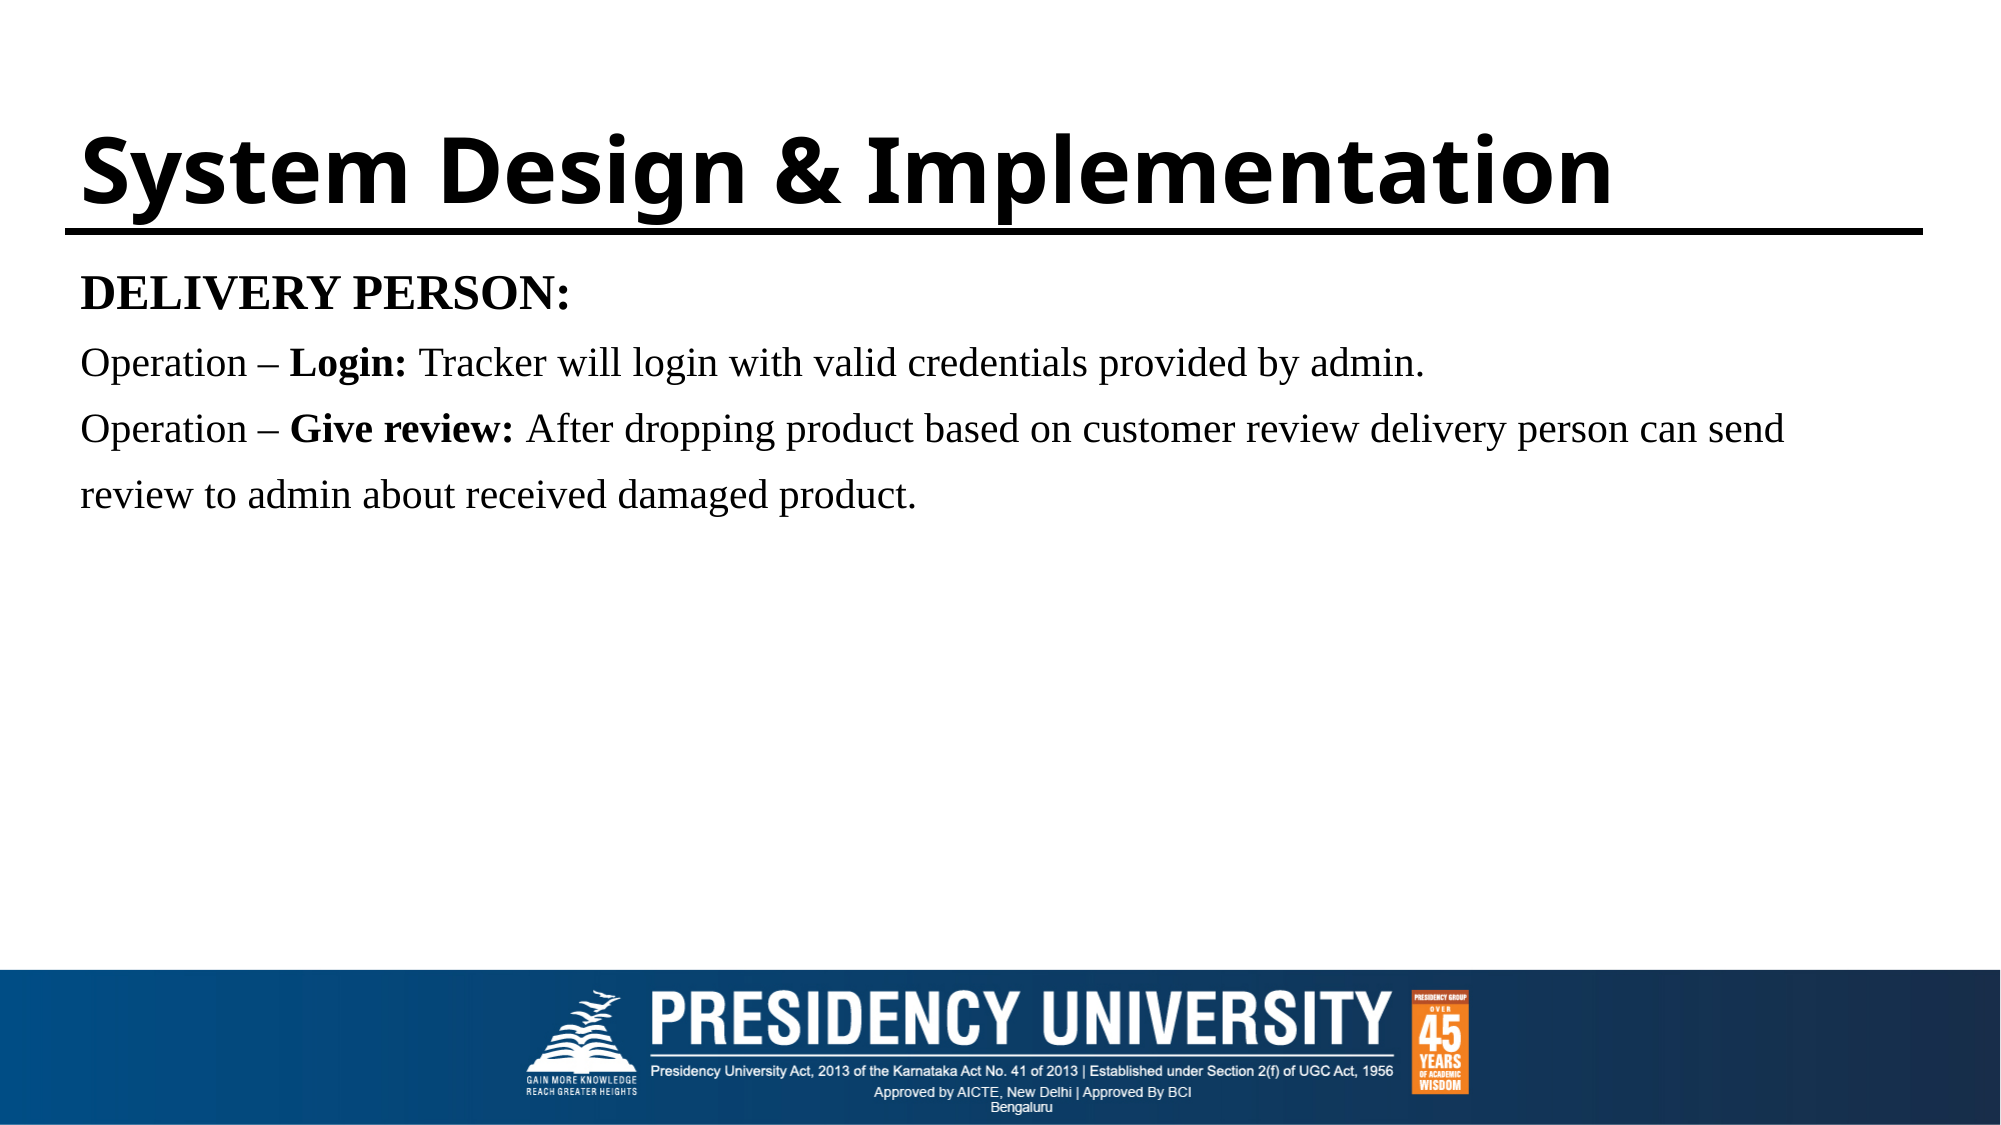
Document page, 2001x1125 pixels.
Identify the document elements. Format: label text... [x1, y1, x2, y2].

picture [0, 0, 2001, 1125]
title System Design & Implementation [65, 63, 1944, 284]
list DELIVERY PERSON: Operation – Login: Tracker will login with valid credentials provided by admin. Operation – Give review: After dropping product based on customer review delivery person can send review to admin about received damaged product. [65, 258, 1923, 961]
